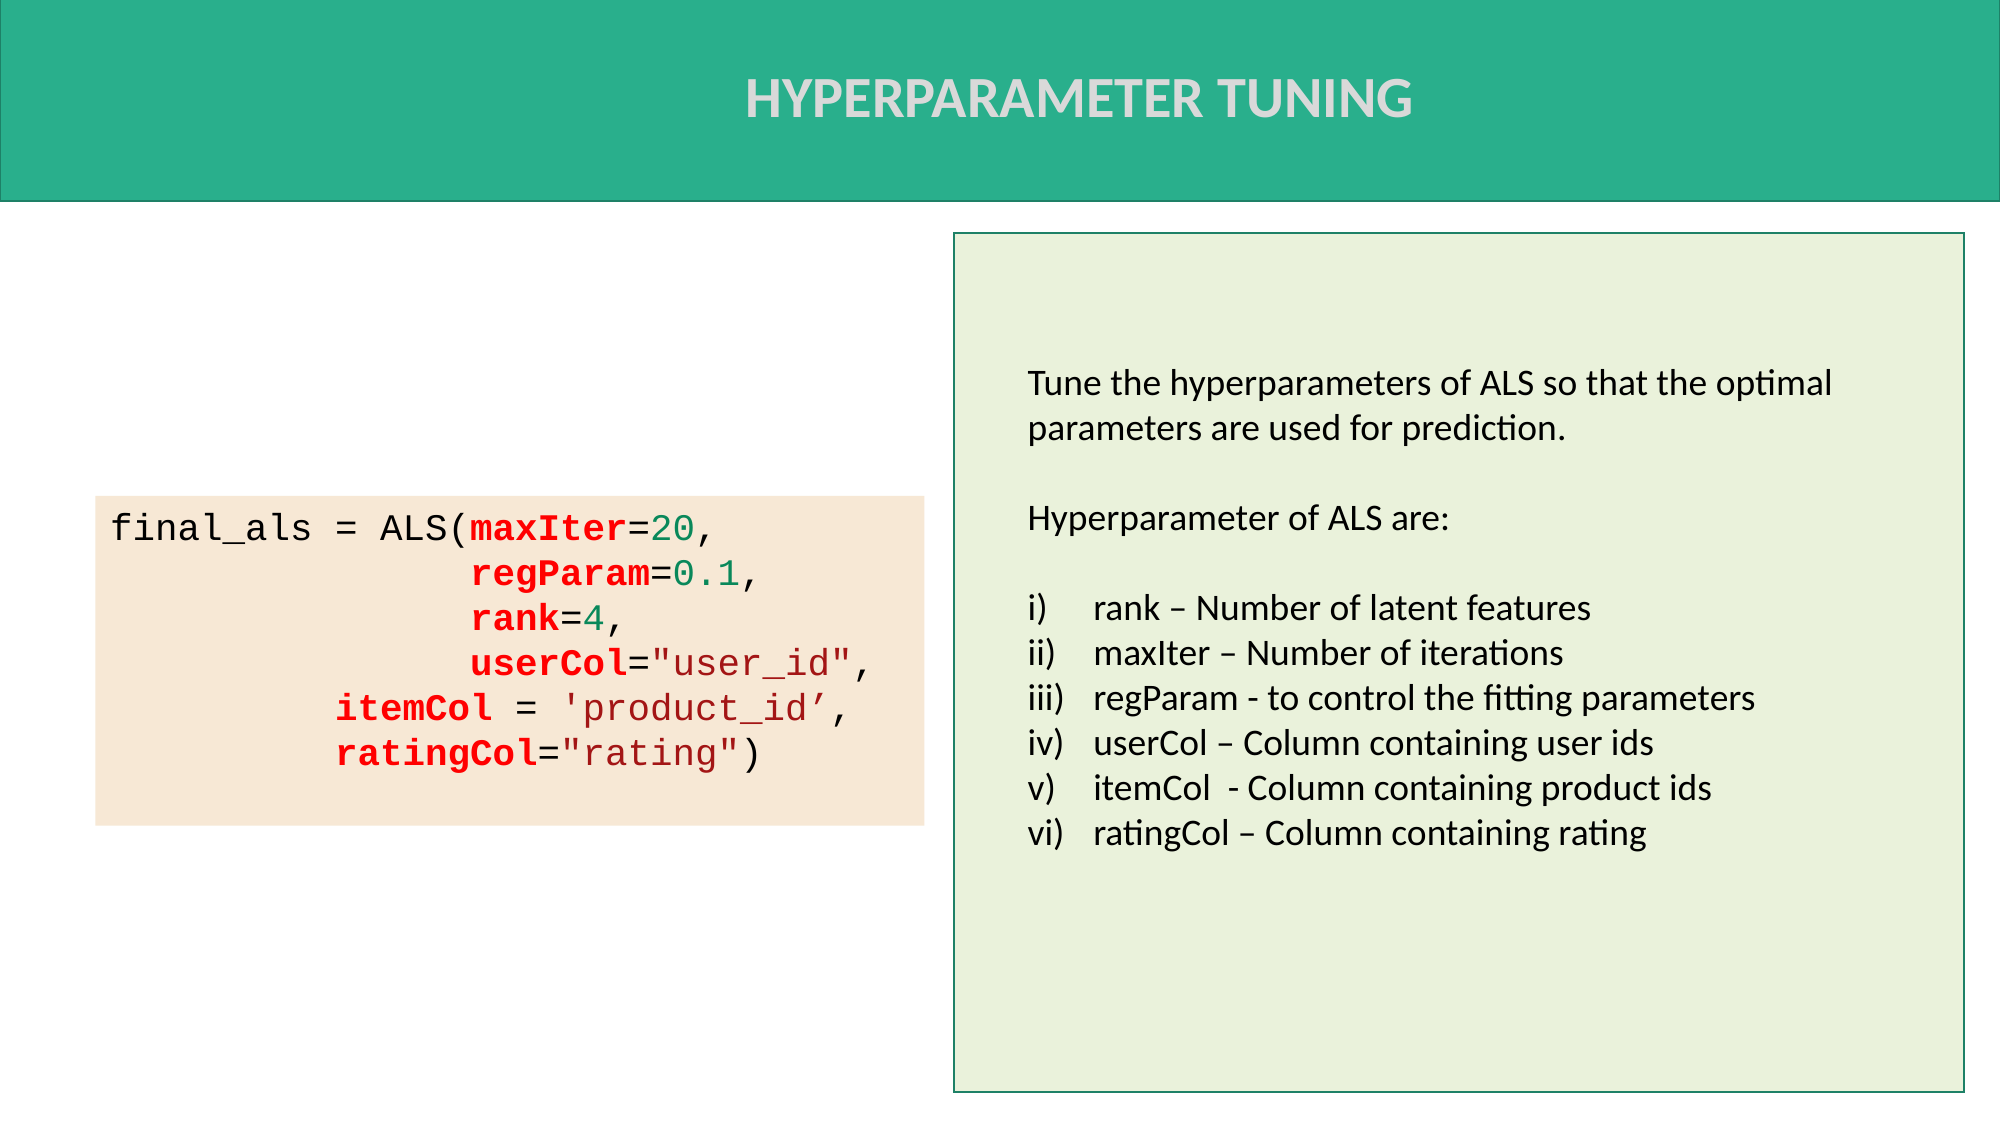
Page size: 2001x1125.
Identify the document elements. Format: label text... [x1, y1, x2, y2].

text_box [0, 0, 2000, 202]
text_box final_als = ALS(maxIter=20, regParam=0.1, rank=4, userCol="user_id", itemCol = 'product_id’, ratingCol="rating") [95, 495, 925, 826]
text_box HYPERPARAMETER TUNING [722, 51, 1965, 137]
text_box [953, 232, 1965, 1093]
text_box Tune the hyperparameters of ALS so that the optimal parameters are used for prediction. Hyperparameter of ALS are: rank – Number of latent features maxIter – Number of iterations regParam - to control the fitting parameters userCol – Column containing user ids itemCol - Column containing product ids ratingCol – Column containing rating [1012, 305, 1885, 1041]
